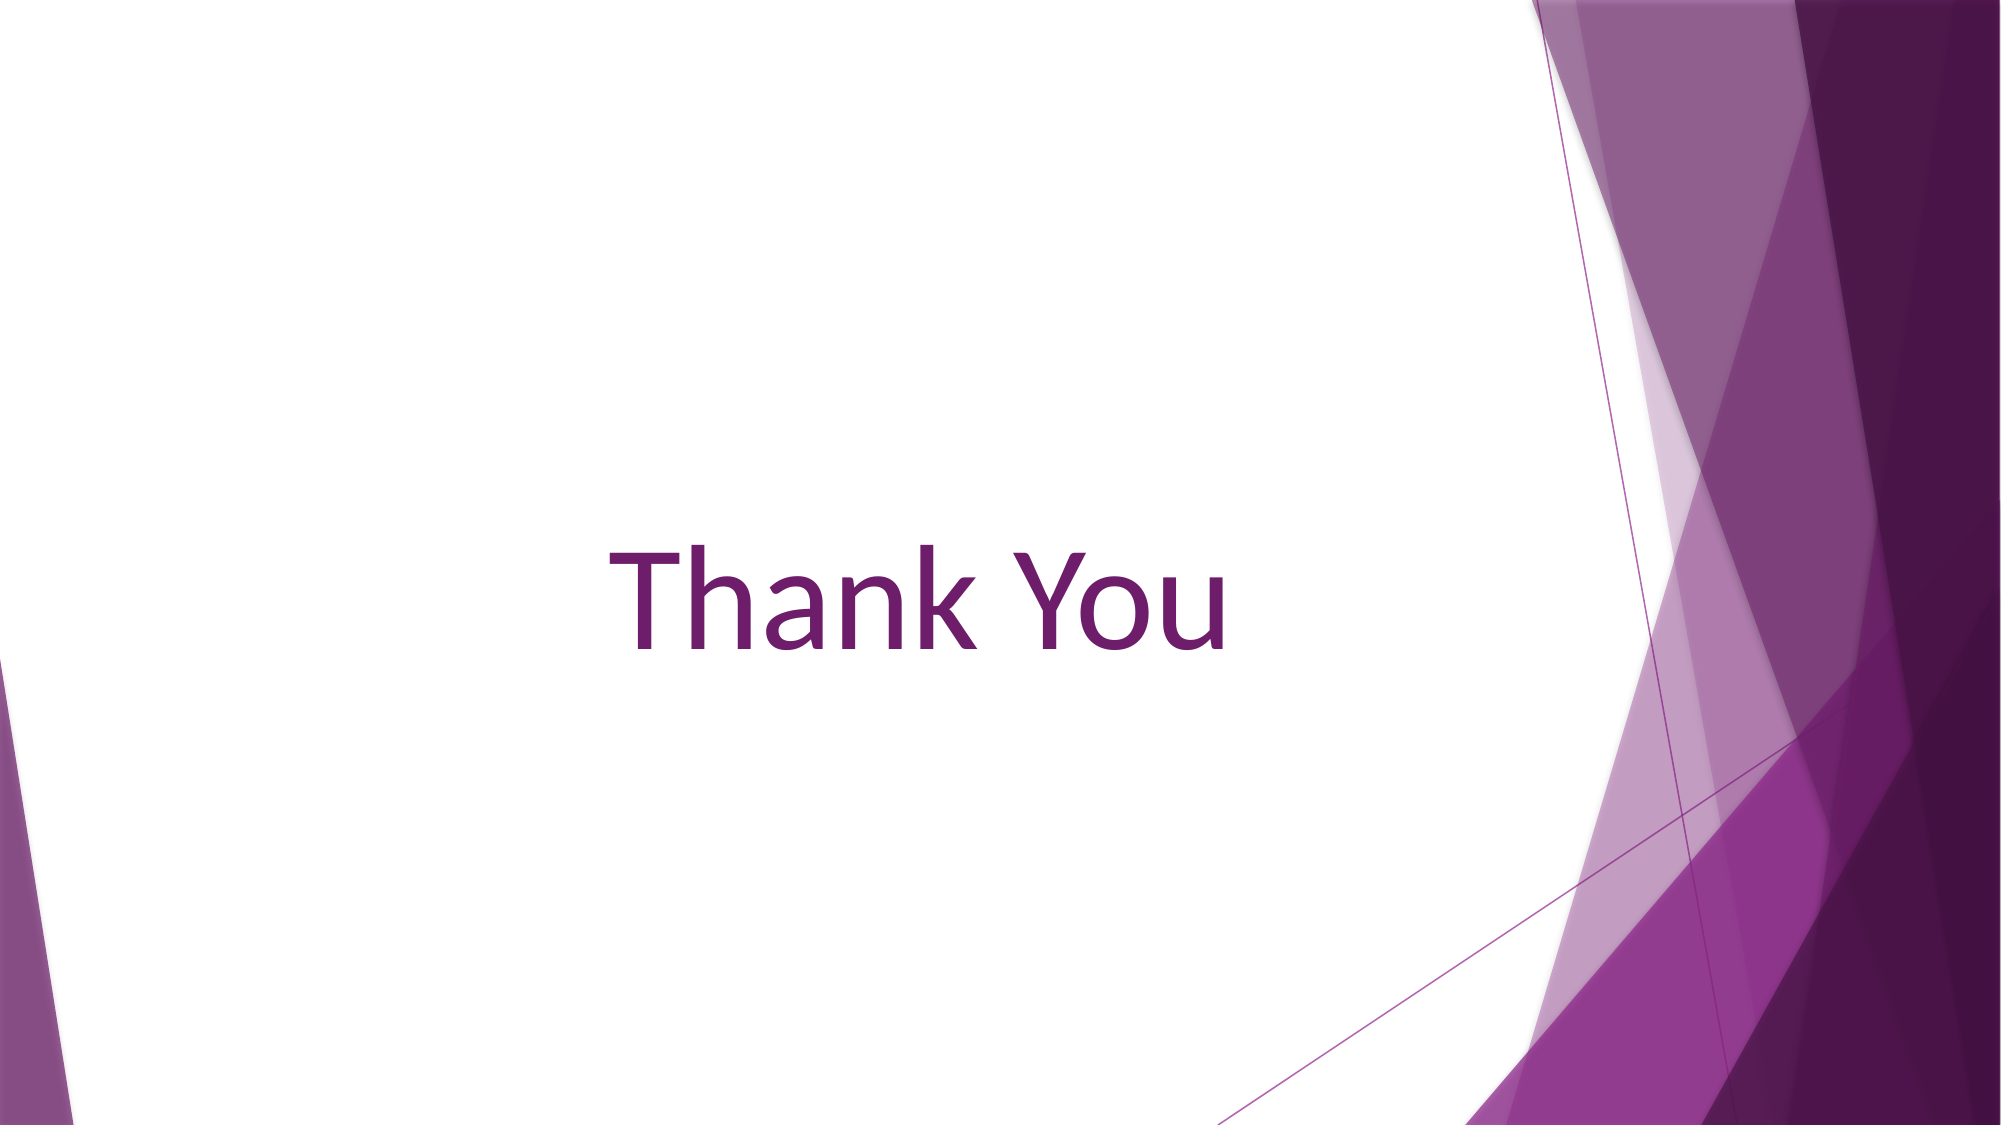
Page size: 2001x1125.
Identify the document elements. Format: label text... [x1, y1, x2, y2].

title Thank You [215, 491, 1627, 709]
